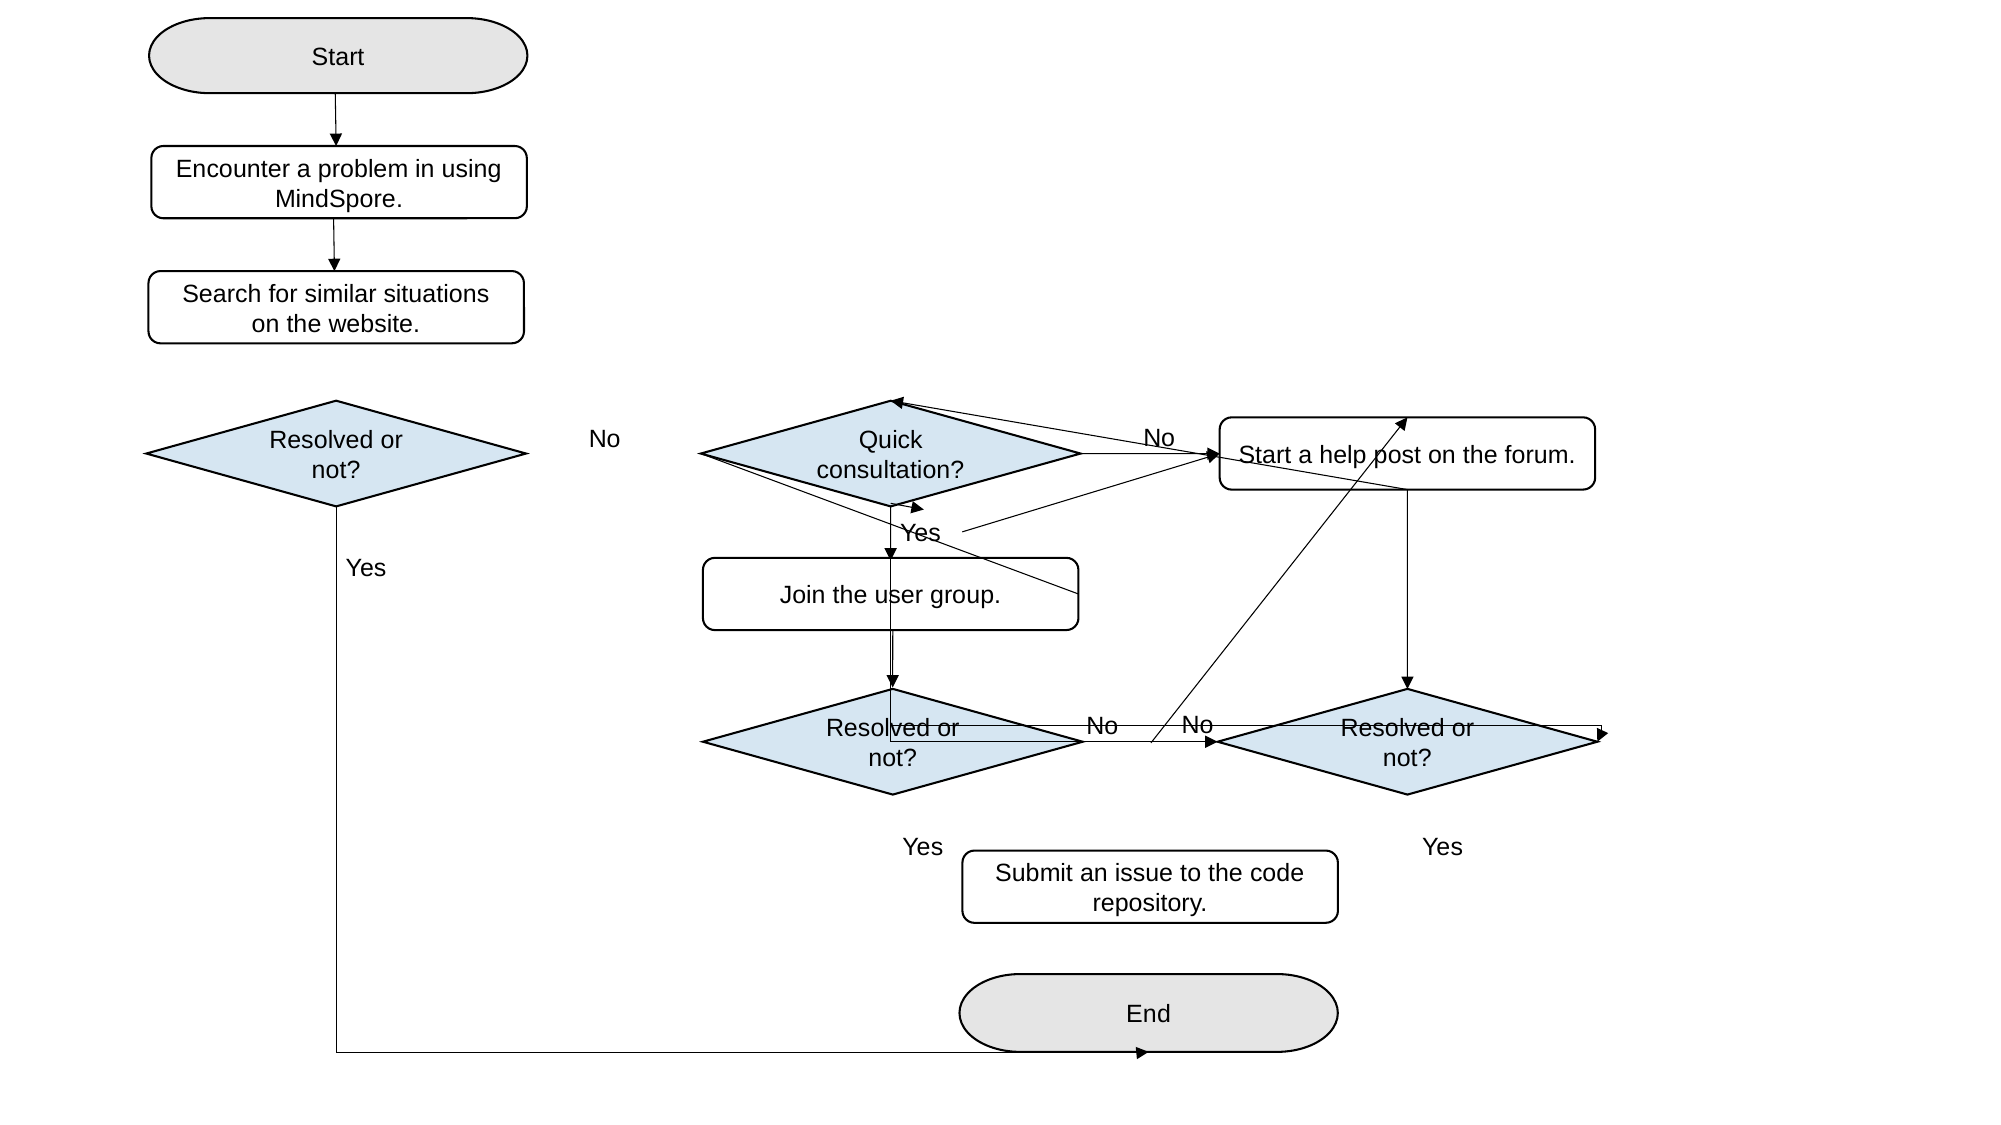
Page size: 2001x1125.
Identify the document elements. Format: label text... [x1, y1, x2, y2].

text_box Resolved or not? [1232, 726, 1602, 796]
text_box No [1071, 702, 1149, 748]
text_box Resolved or not? [1273, 688, 1542, 725]
text_box Quick consultation? [1016, 434, 1083, 473]
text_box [1263, 868, 1482, 939]
text_box Resolved or not? [1016, 726, 1071, 741]
text_box No [1128, 414, 1206, 453]
text_box End [1016, 973, 1339, 1053]
text_box Resolved or not? [142, 399, 469, 508]
text_box Submit an issue to the code repository. [1016, 849, 1339, 924]
text_box Yes [337, 543, 408, 589]
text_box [469, 372, 1016, 1125]
text_box Yes [1407, 823, 1485, 868]
text_box Search for similar situations on the website. [147, 270, 526, 345]
text_box Resolved or not? [1016, 742, 1071, 762]
text_box Start [148, 17, 529, 95]
text_box Join the user group. [1016, 556, 1080, 632]
text_box No [1166, 701, 1244, 747]
text_box Encounter a problem in using MindSpore. [150, 144, 528, 220]
text_box No [1128, 454, 1206, 460]
text_box Yes [330, 543, 336, 589]
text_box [1016, 870, 1036, 938]
text_box Start a help post on the forum. [1218, 416, 1597, 491]
